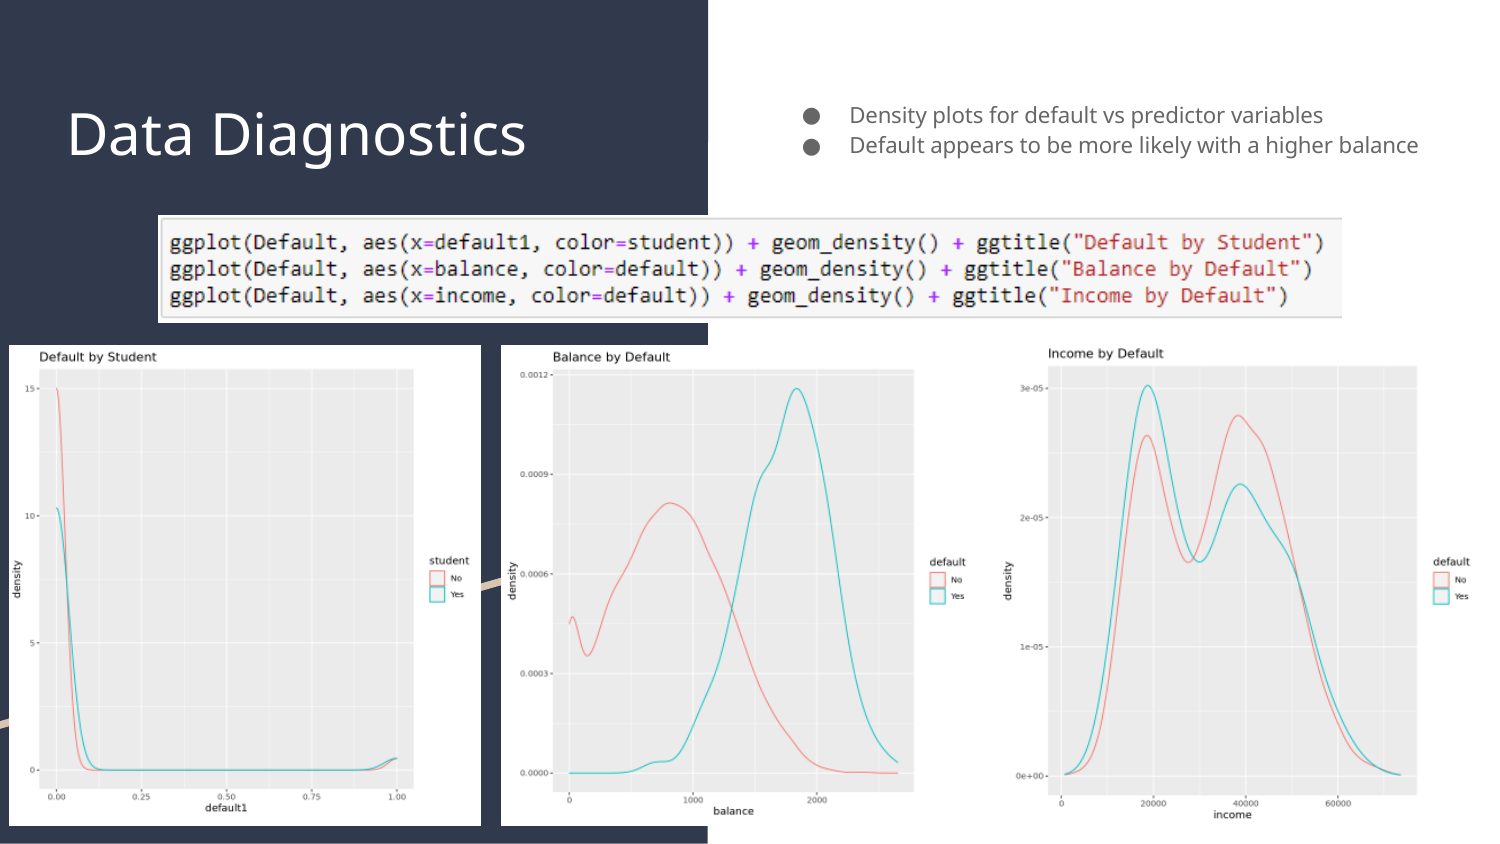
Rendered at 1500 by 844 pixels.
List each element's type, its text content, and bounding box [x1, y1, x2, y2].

title Data Diagnostics [51, 82, 660, 494]
list Density plots for default vs predictor variables Default appears to be more likely with a higher balance [761, 82, 1446, 178]
picture [9, 345, 481, 826]
picture [500, 345, 982, 826]
picture [158, 214, 1342, 324]
picture [1001, 339, 1482, 831]
